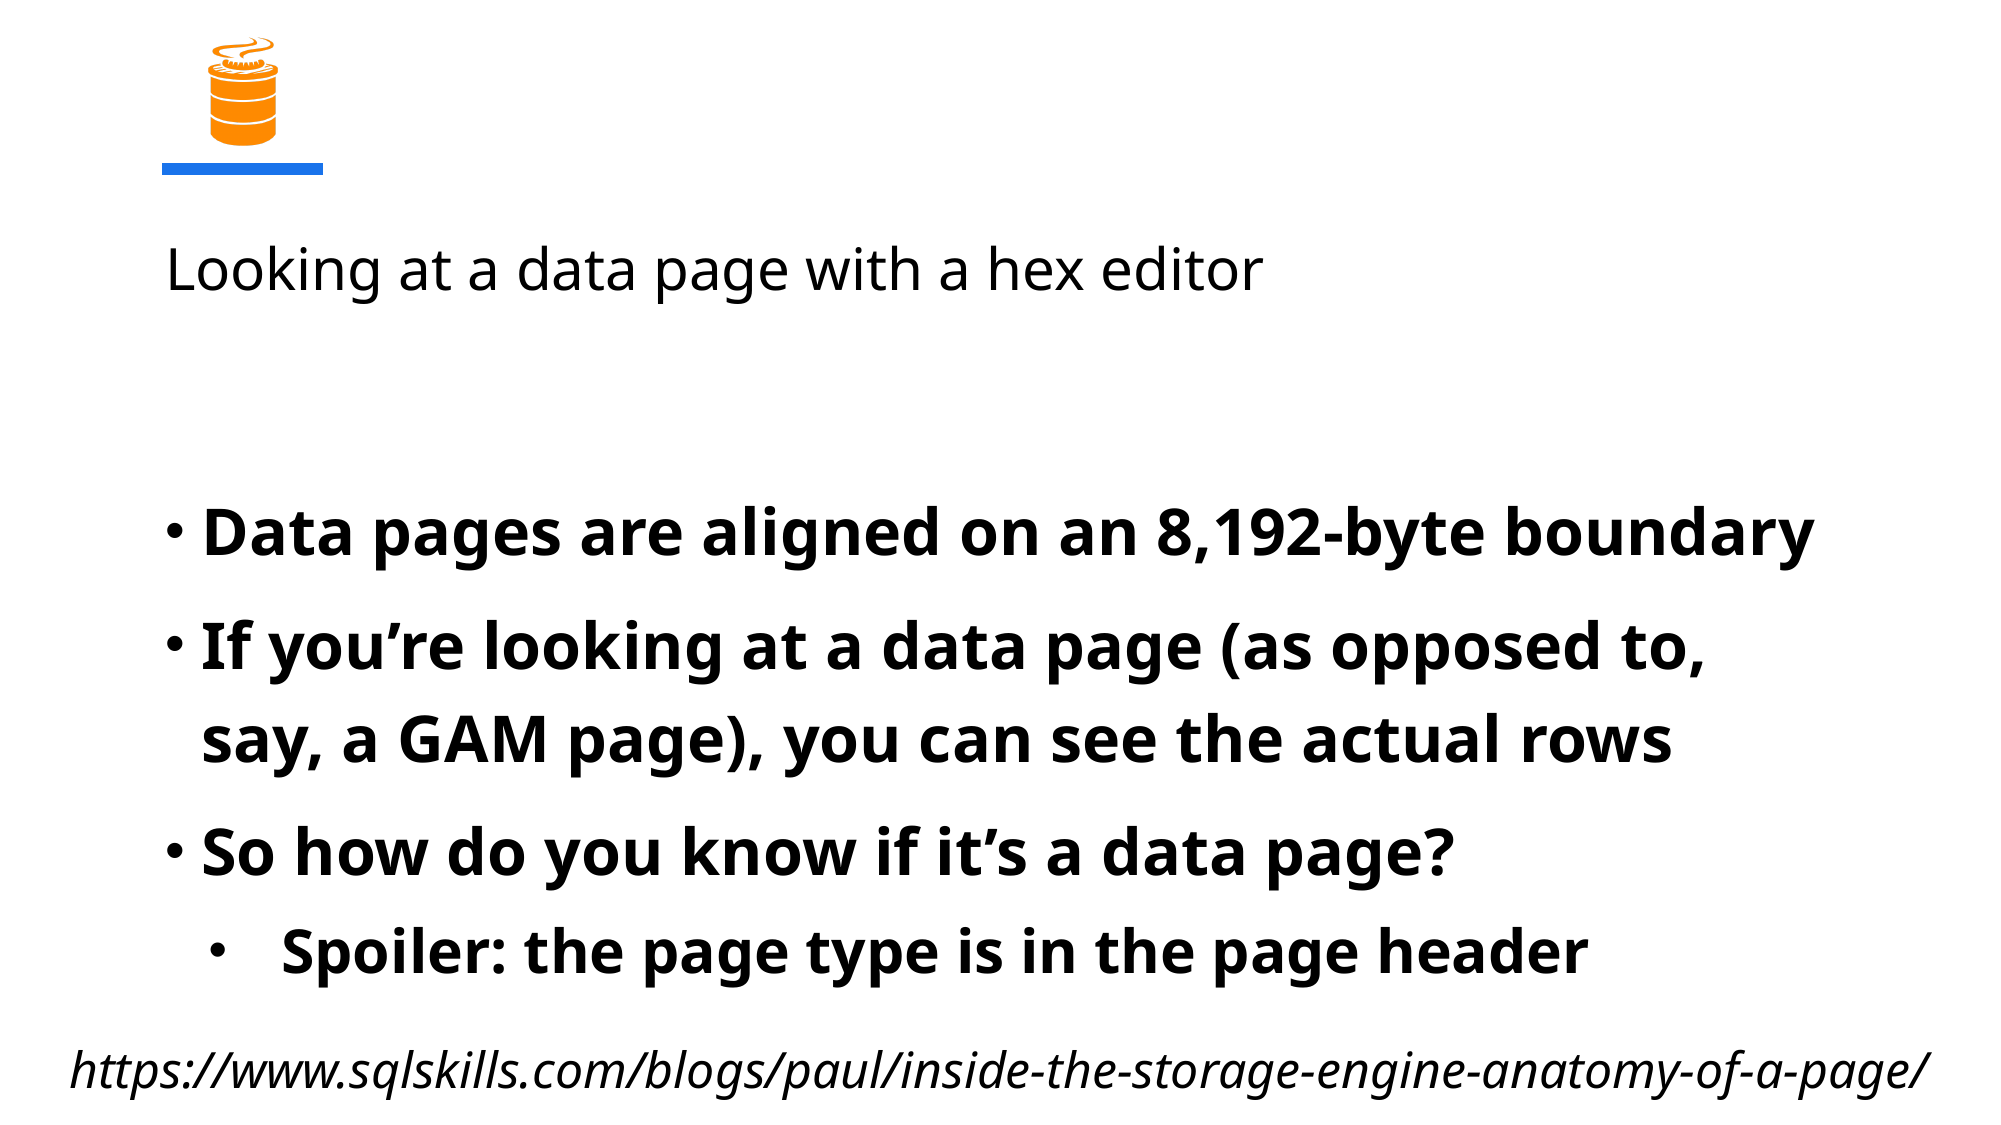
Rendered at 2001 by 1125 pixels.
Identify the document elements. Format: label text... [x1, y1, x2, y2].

text_box https://www.sqlskills.com/blogs/paul/inside-the-storage-engine-anatomy-of-a-page/ [54, 1030, 1945, 1106]
picture [208, 37, 279, 146]
title Looking at a data page with a hex editor [150, 224, 1850, 441]
list Data pages are aligned on an 8,192-byte boundary If you’re looking at a data page (as opposed to, say, a GAM page), you can see the actual rows So how do you know if it’s a data page? Spoiler: the page type is in the page header [150, 468, 1850, 1030]
